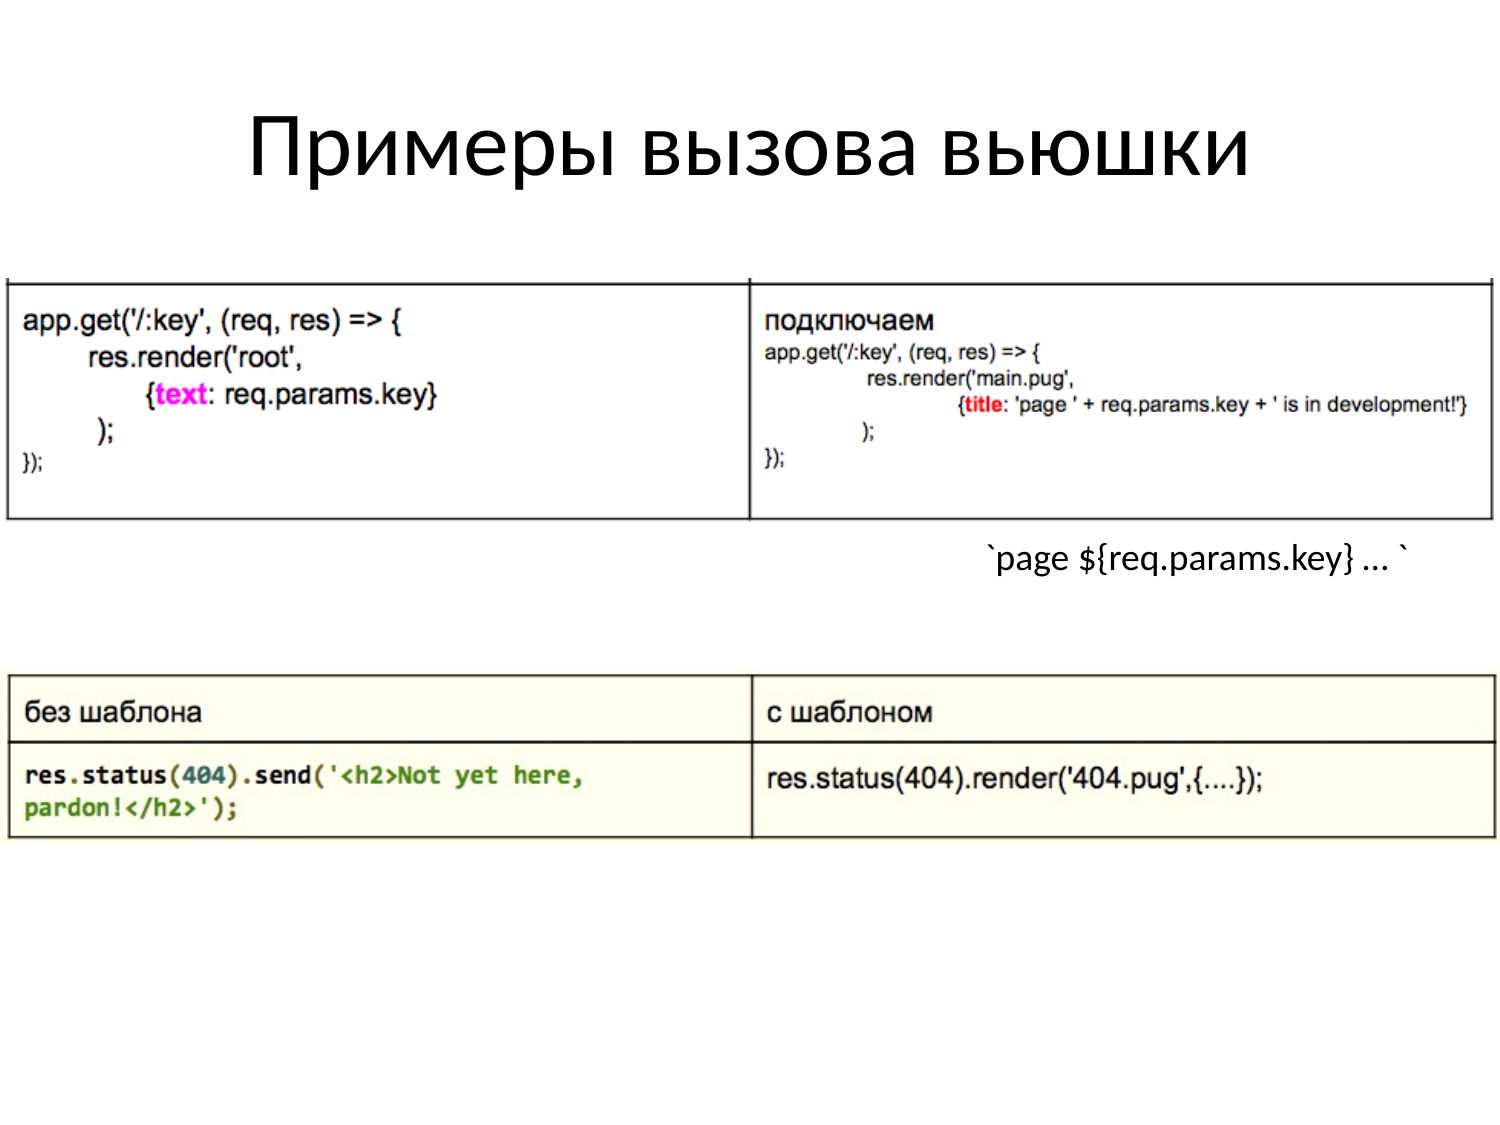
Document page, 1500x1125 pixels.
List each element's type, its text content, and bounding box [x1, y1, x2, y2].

text_box `page ${req.params.key} … ` [969, 533, 1500, 586]
picture [0, 669, 1500, 844]
title Примеры вызова вьюшки [75, 45, 1425, 233]
picture [0, 278, 1500, 526]
